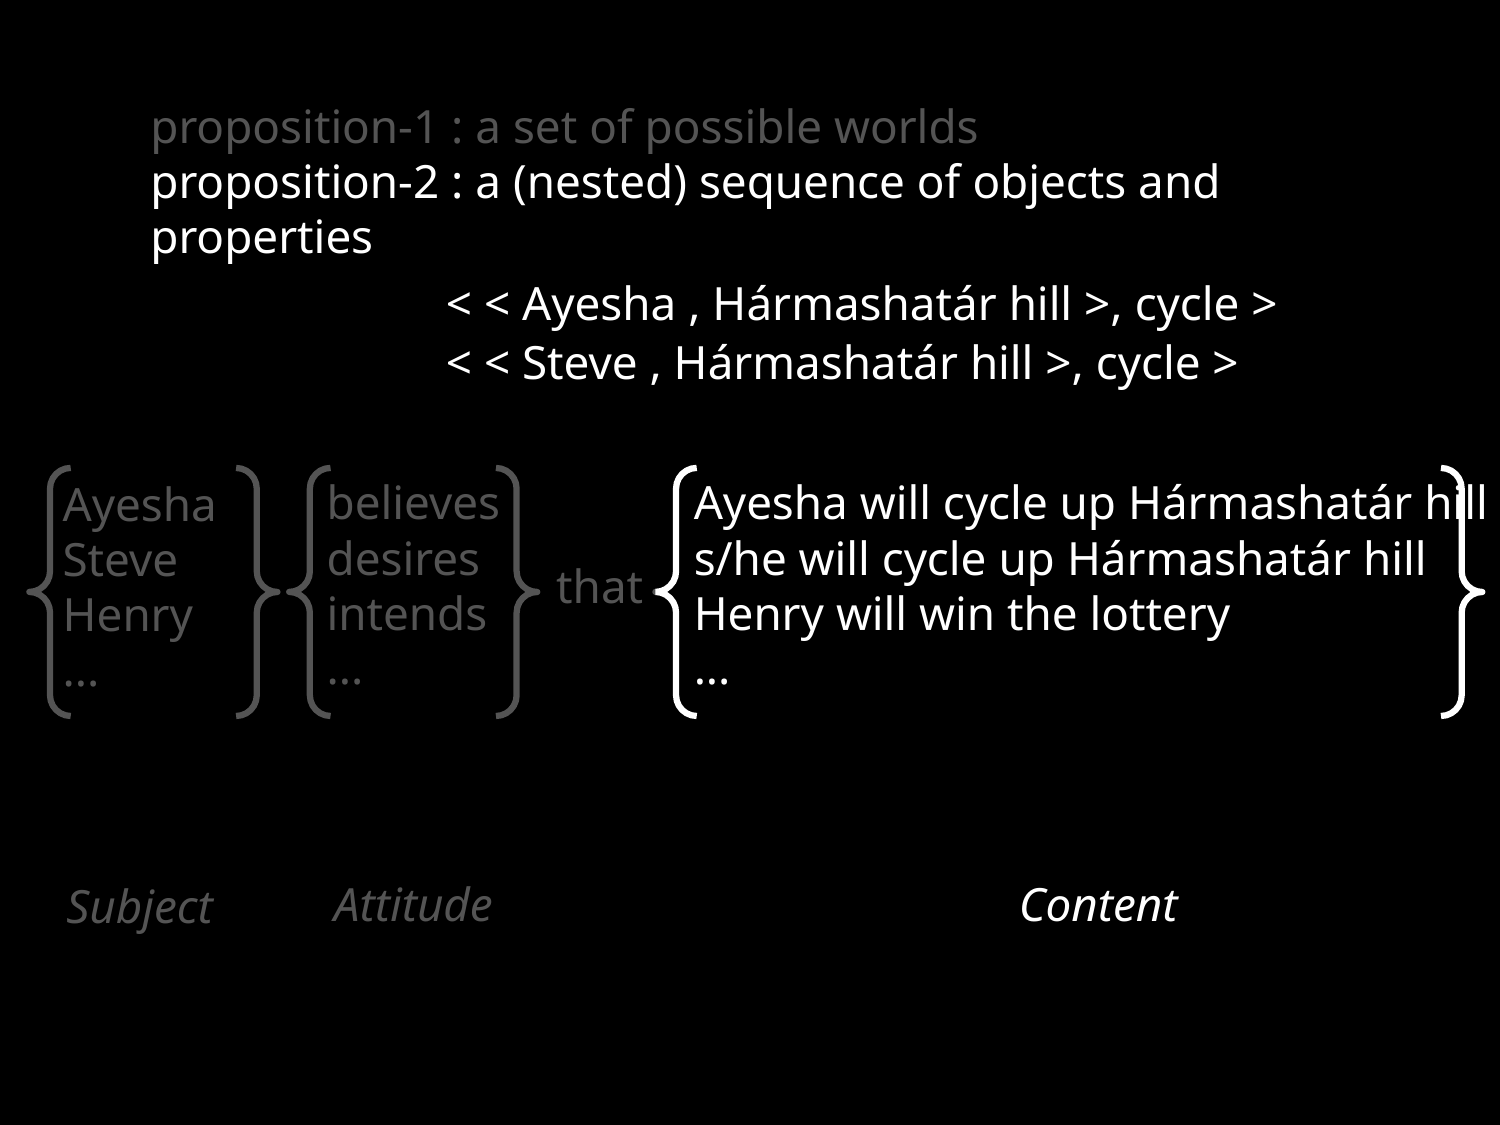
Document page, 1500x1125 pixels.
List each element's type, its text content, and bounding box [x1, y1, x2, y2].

text_box < < Ayesha , Hármashatár hill >, cycle > [430, 267, 1341, 326]
text_box proposition-1 : a set of possible worlds proposition-2 : a (nested) sequence of objects and properties [135, 90, 1388, 270]
text_box [656, 478, 1461, 716]
text_box Content [667, 868, 1500, 939]
text_box < < Steve , Hármashatár hill >, cycle > [430, 326, 1341, 397]
text_box [4, 373, 656, 976]
text_box [88, 42, 1010, 161]
text_box Ayesha will cycle up Hármashatár hill s/he will cycle up Hármashatár hill Henry will win the lottery ... [679, 466, 1500, 702]
